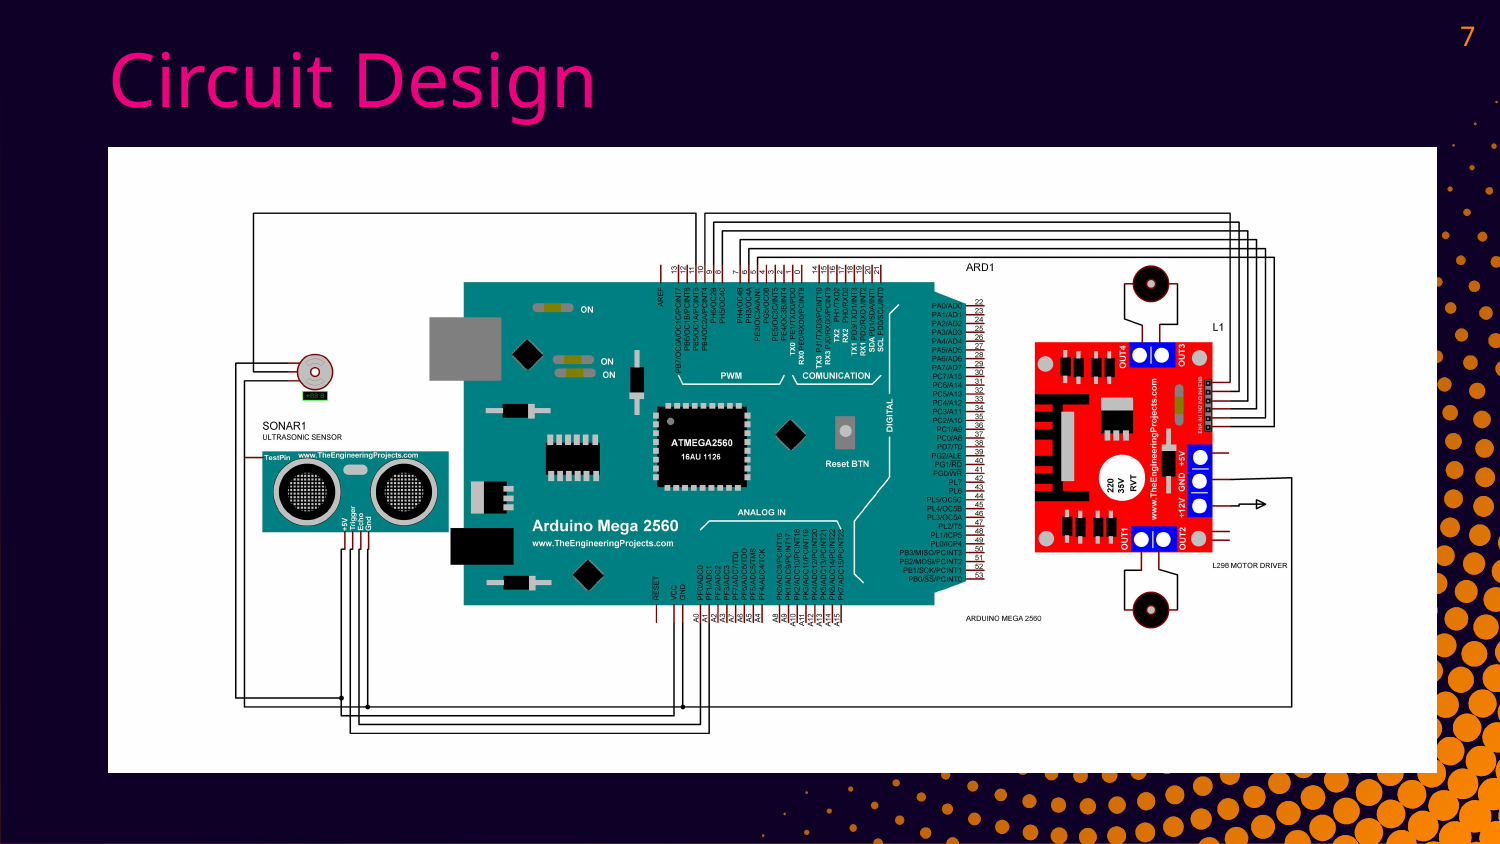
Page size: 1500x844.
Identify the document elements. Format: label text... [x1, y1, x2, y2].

title Circuit Design [108, 37, 1135, 123]
slide_number 7 [1385, 5, 1476, 71]
picture [108, 147, 1437, 773]
